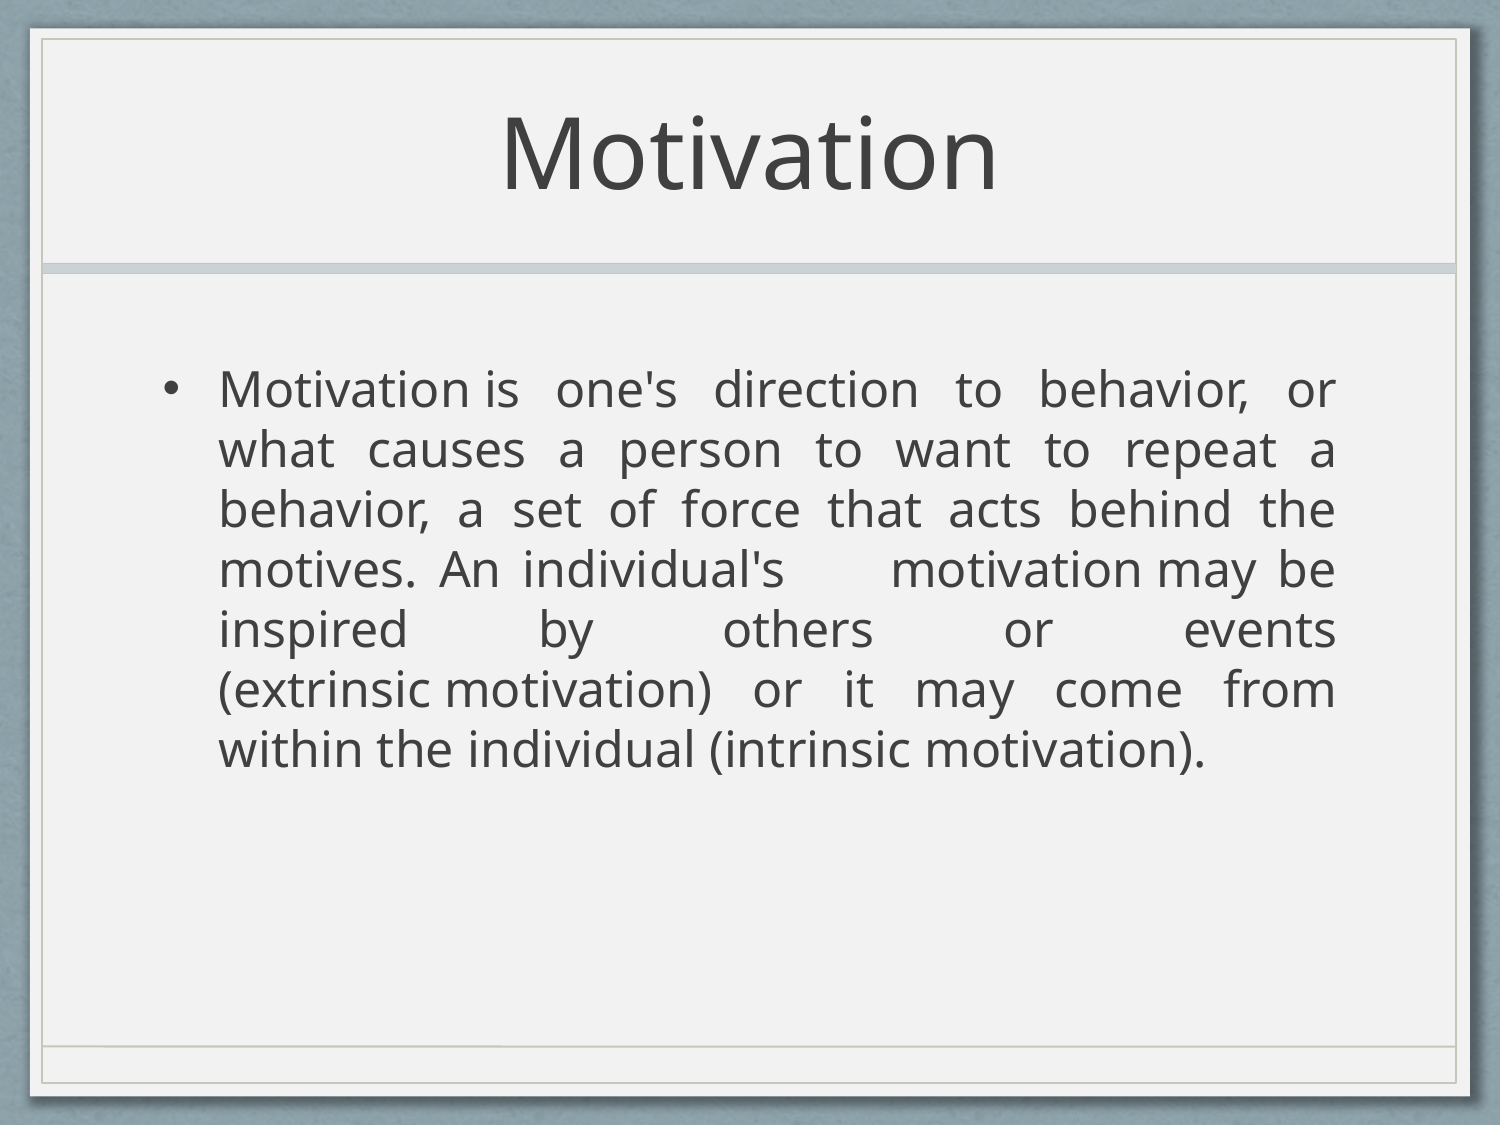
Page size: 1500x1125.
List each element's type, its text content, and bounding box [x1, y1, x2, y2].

list Motivation is one's direction to behavior, or what causes a person to want to repeat a behavior, a set of force that acts behind the motives. An individual's motivation may be inspired by others or events (extrinsic motivation) or it may come from within the individual (intrinsic motivation). [147, 350, 1353, 995]
title Motivation [147, 40, 1353, 260]
